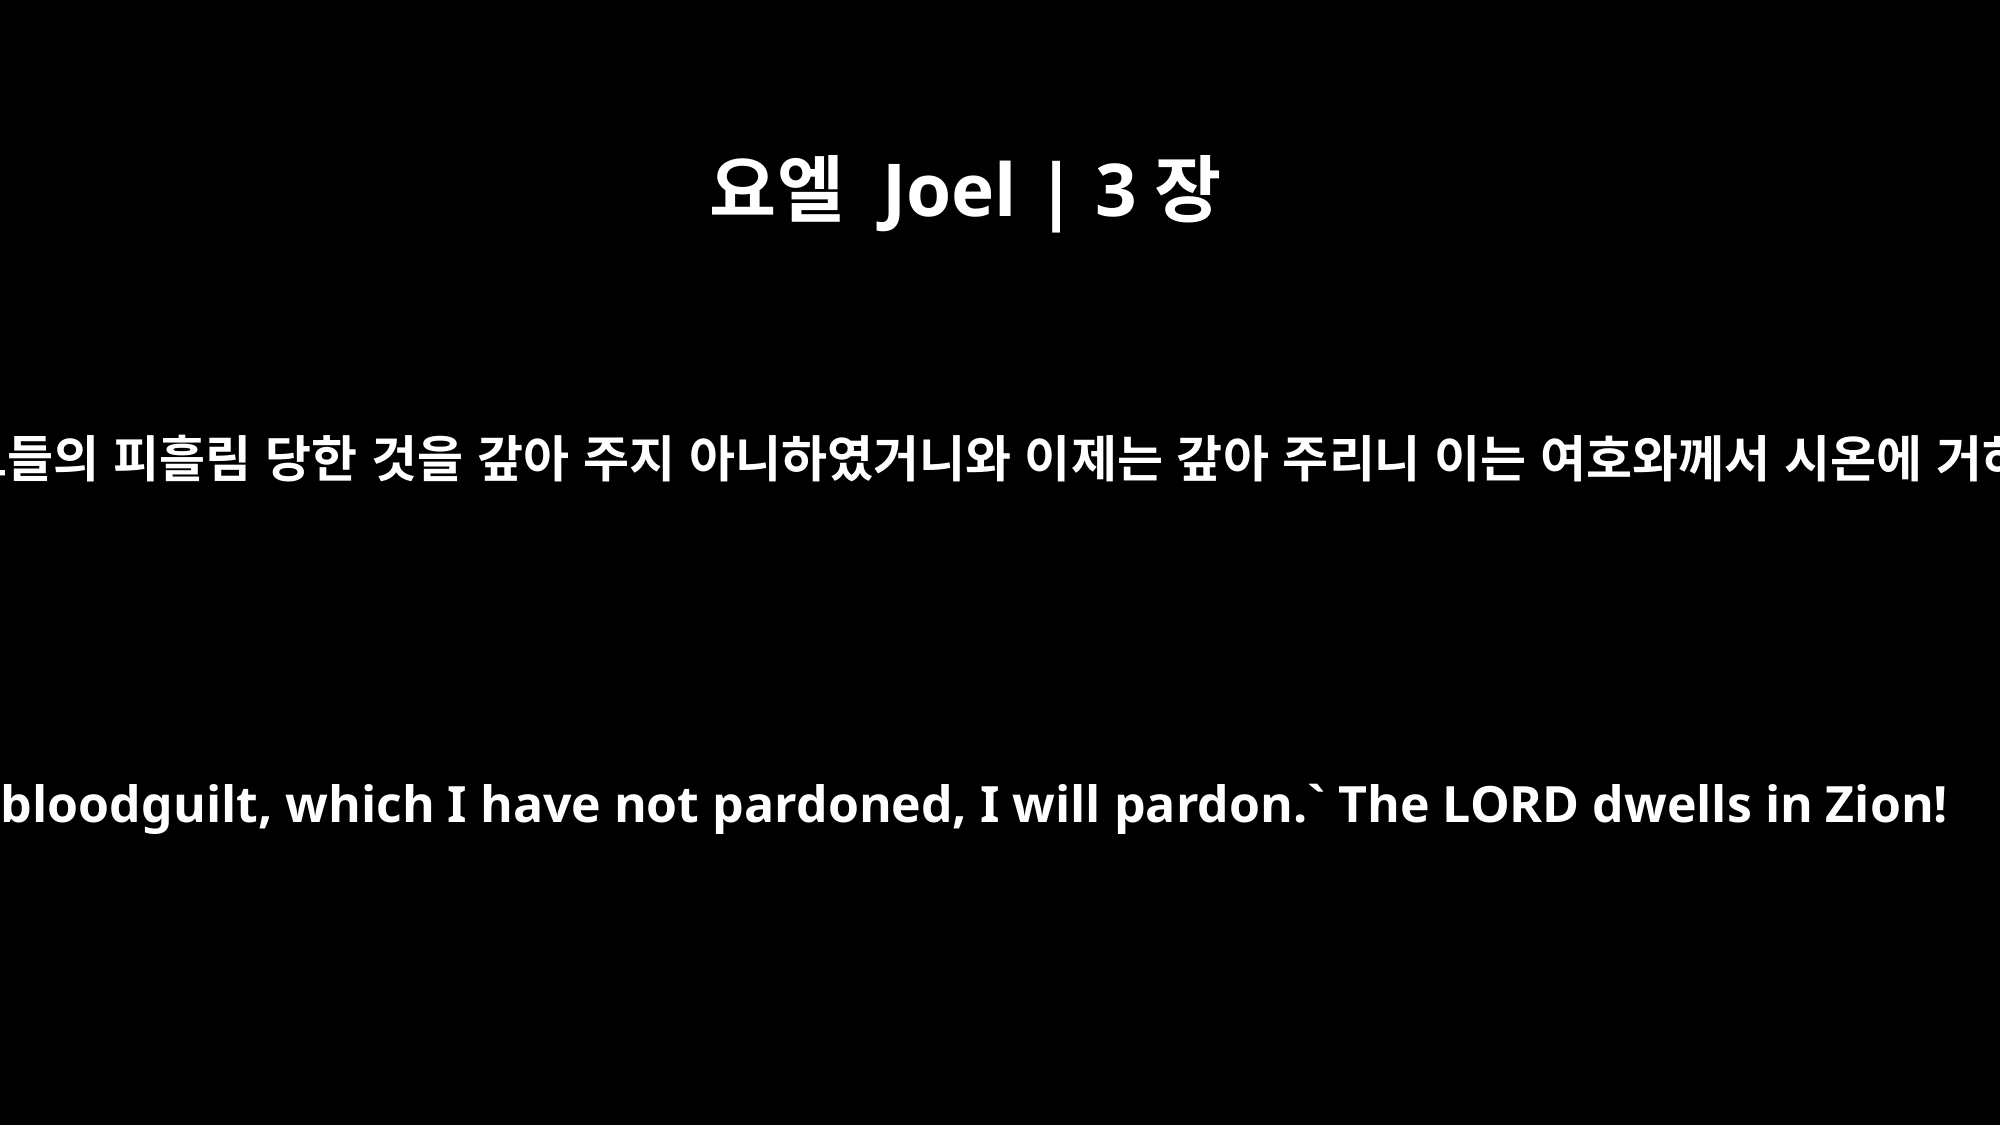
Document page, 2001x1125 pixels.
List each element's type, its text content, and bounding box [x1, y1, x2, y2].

text_box Their bloodguilt, which I have not pardoned, I will pardon.` The LORD dwells in Zion! [0, 764, 1964, 840]
text_box 요엘 Joel | 3장 [694, 136, 1237, 239]
text_box 21 내가 전에는 그들의 피흘림 당한 것을 갚아 주지 아니하였거니와 이제는 갚아 주리니 이는 여호와께서 시온에 거하심이니라 [0, 359, 2000, 495]
